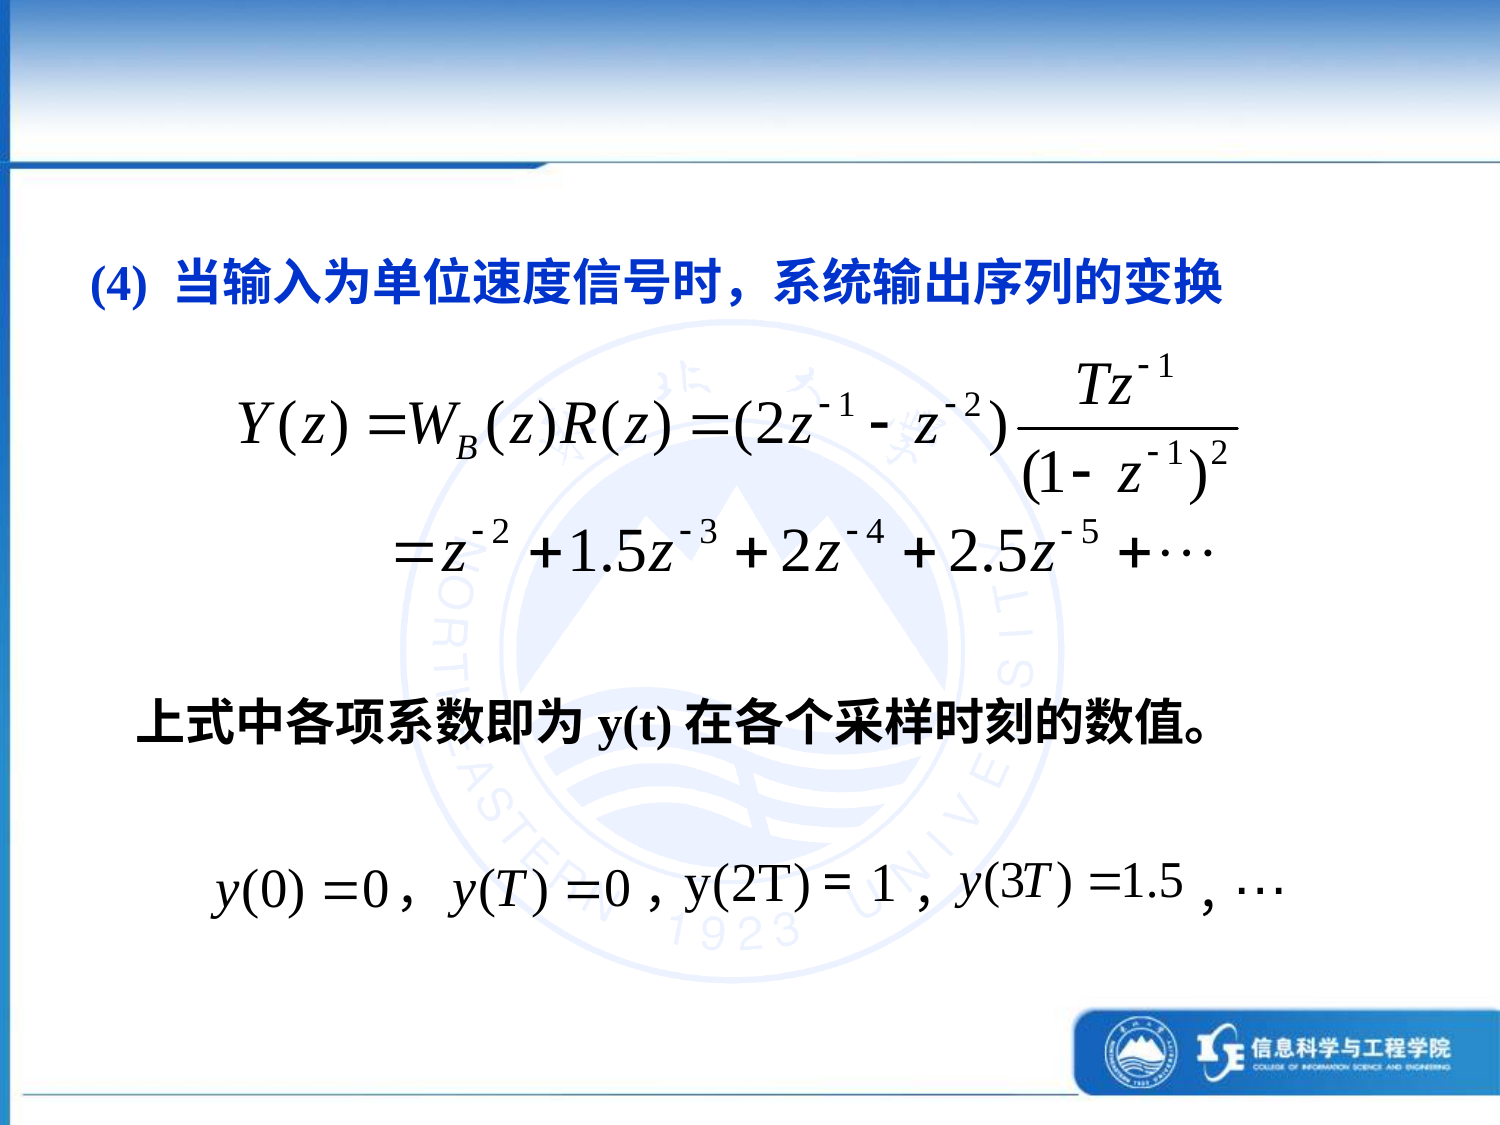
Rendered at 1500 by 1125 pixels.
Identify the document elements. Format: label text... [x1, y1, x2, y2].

text_box ， [1195, 854, 1262, 930]
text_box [199, 851, 403, 935]
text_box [436, 851, 643, 934]
text_box ， [403, 850, 437, 926]
text_box ， [908, 850, 940, 926]
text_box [229, 335, 1253, 517]
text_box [672, 845, 905, 929]
text_box … [1216, 828, 1329, 914]
text_box ， [641, 850, 667, 926]
text_box (4) 当输入为单位速度信号时，系统输出序列的变换 上式中各项系数即为y(t)在各个采样时刻的数值。 [74, 224, 1425, 969]
picture [0, 0, 1500, 1125]
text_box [944, 845, 1194, 924]
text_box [379, 503, 1226, 588]
